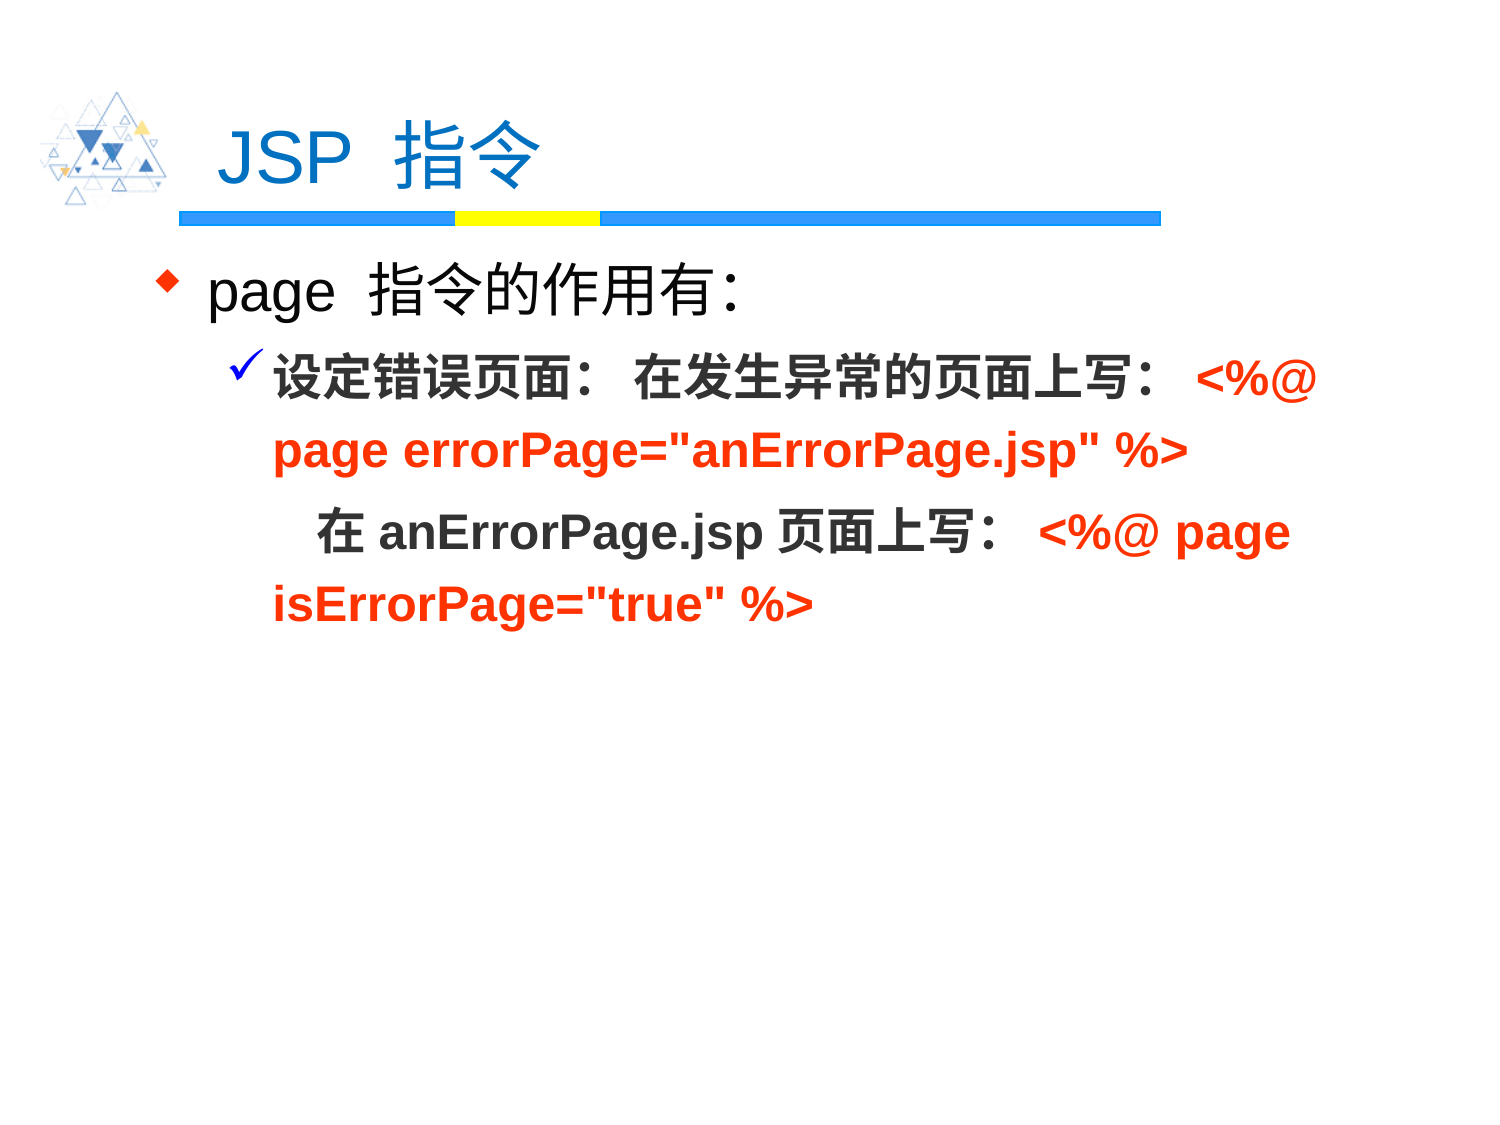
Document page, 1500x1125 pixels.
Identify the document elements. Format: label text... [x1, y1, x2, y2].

title JSP 指令 [202, 96, 954, 210]
list page 指令的作用有： 设定错误页面： 在发生异常的页面上写：<%@ page errorPage="anErrorPage.jsp" %> 在anErrorPage.jsp页面上写：<%@ page isErrorPage="true" %> [135, 231, 1390, 1012]
picture [40, 87, 171, 210]
